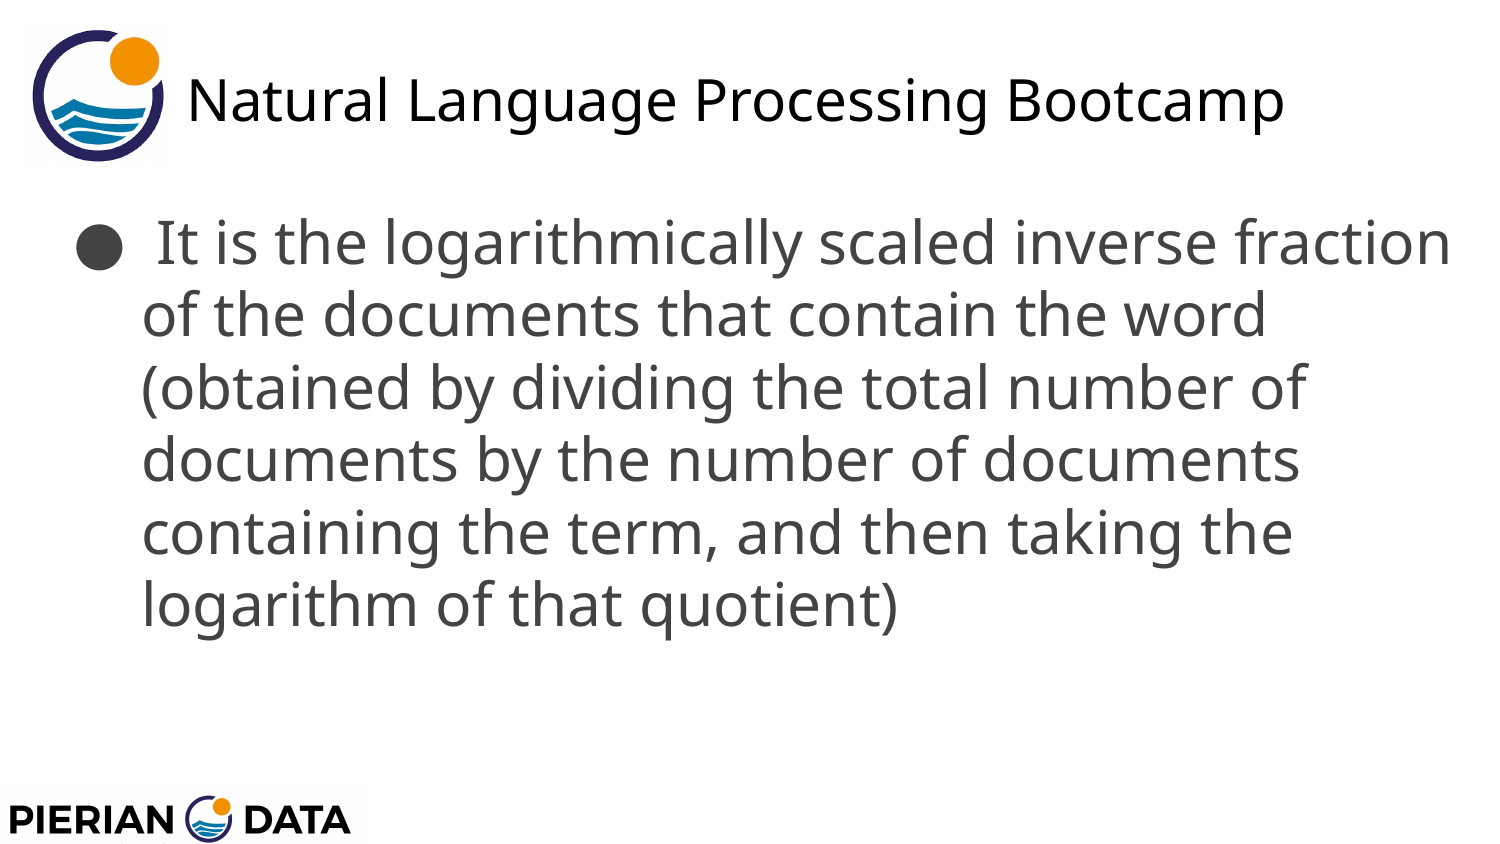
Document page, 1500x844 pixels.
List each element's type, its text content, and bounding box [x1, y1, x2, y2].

title Natural Language Processing Bootcamp [176, 48, 1449, 143]
picture [24, 24, 172, 167]
picture [0, 787, 368, 844]
list It is the logarithmically scaled inverse fraction of the documents that contain the word (obtained by dividing the total number of documents by the number of documents containing the term, and then taking the logarithm of that quotient) [51, 189, 1476, 750]
